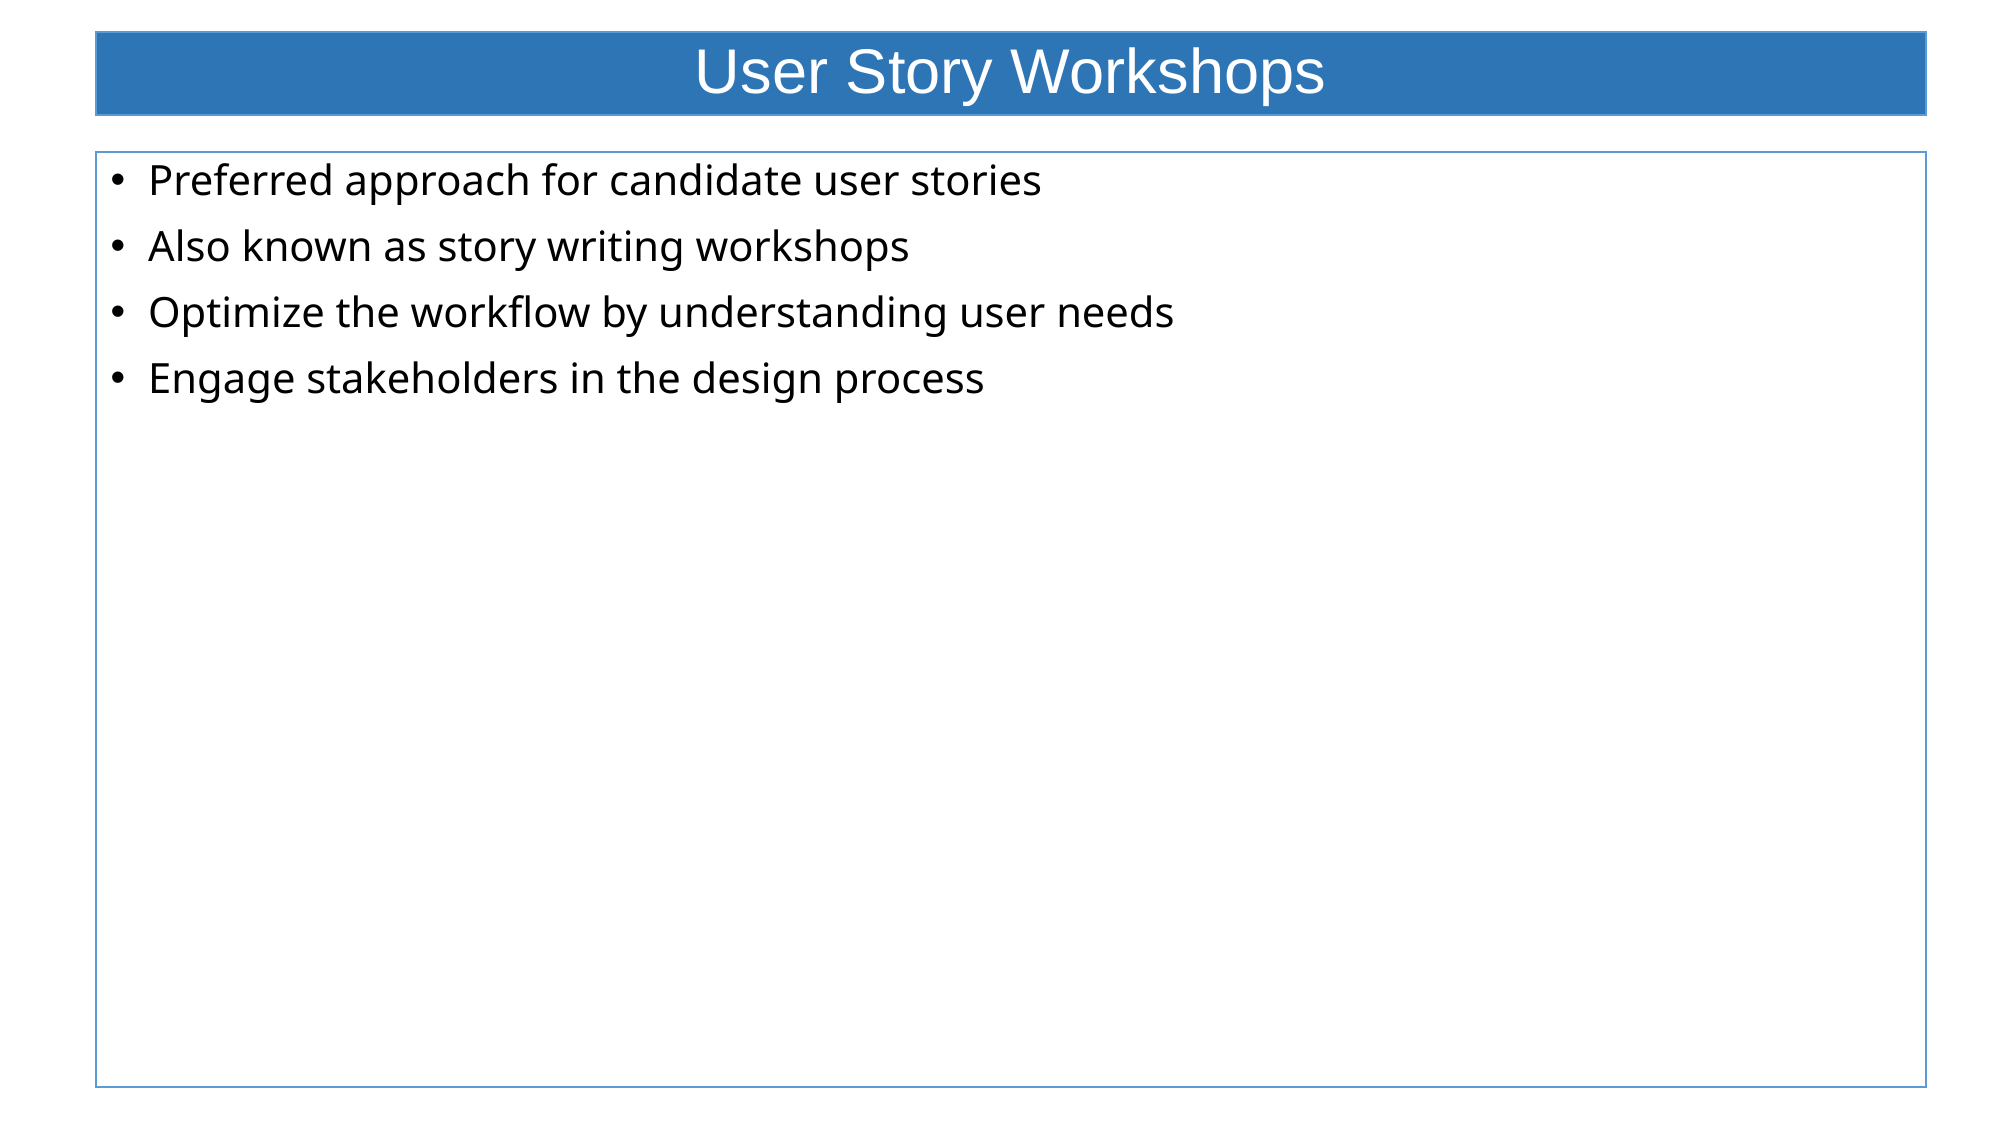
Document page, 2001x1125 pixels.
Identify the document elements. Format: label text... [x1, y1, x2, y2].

list Preferred approach for candidate user stories Also known as story writing workshops Optimize the workflow by understanding user needs Engage stakeholders in the design process [95, 151, 1927, 1088]
title User Story Workshops [95, 31, 1927, 116]
